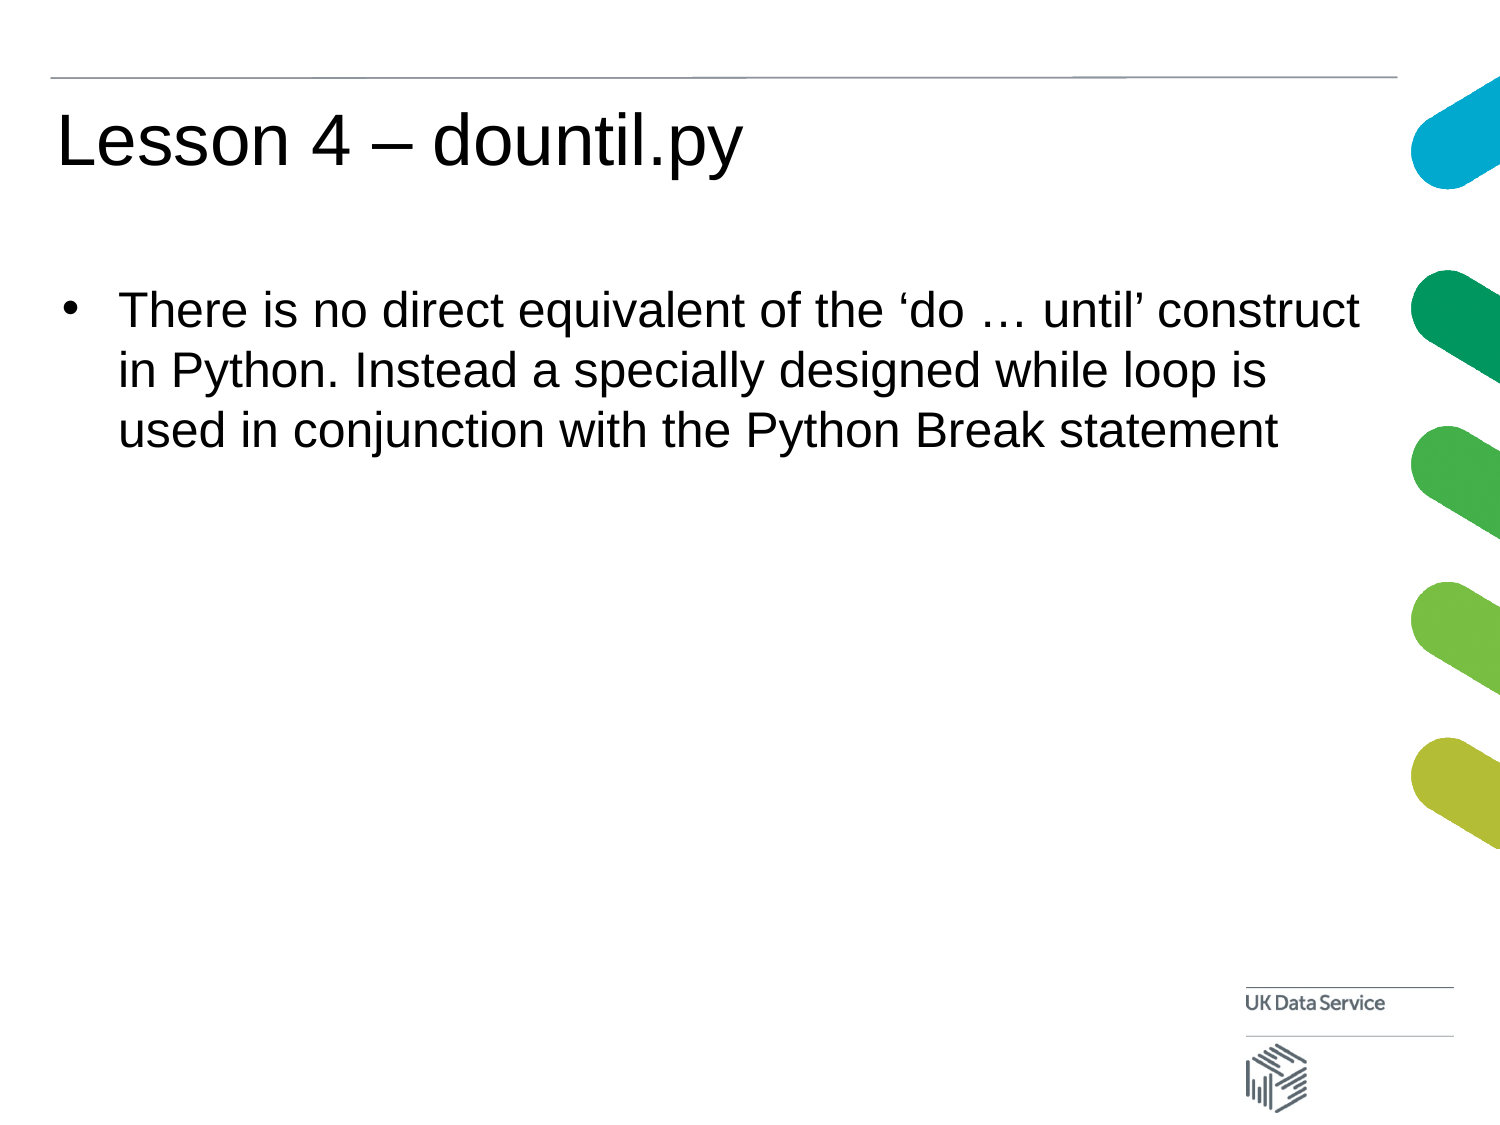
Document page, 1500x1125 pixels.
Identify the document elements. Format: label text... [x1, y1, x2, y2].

title Lesson 4 – dountil.py [41, 42, 1392, 231]
list There is no direct equivalent of the ‘do … until’ construct in Python. Instead a specially designed while loop is used in conjunction with the Python Break statement [46, 269, 1397, 1113]
picture [1397, 987, 1454, 1113]
picture [1411, 0, 1500, 849]
